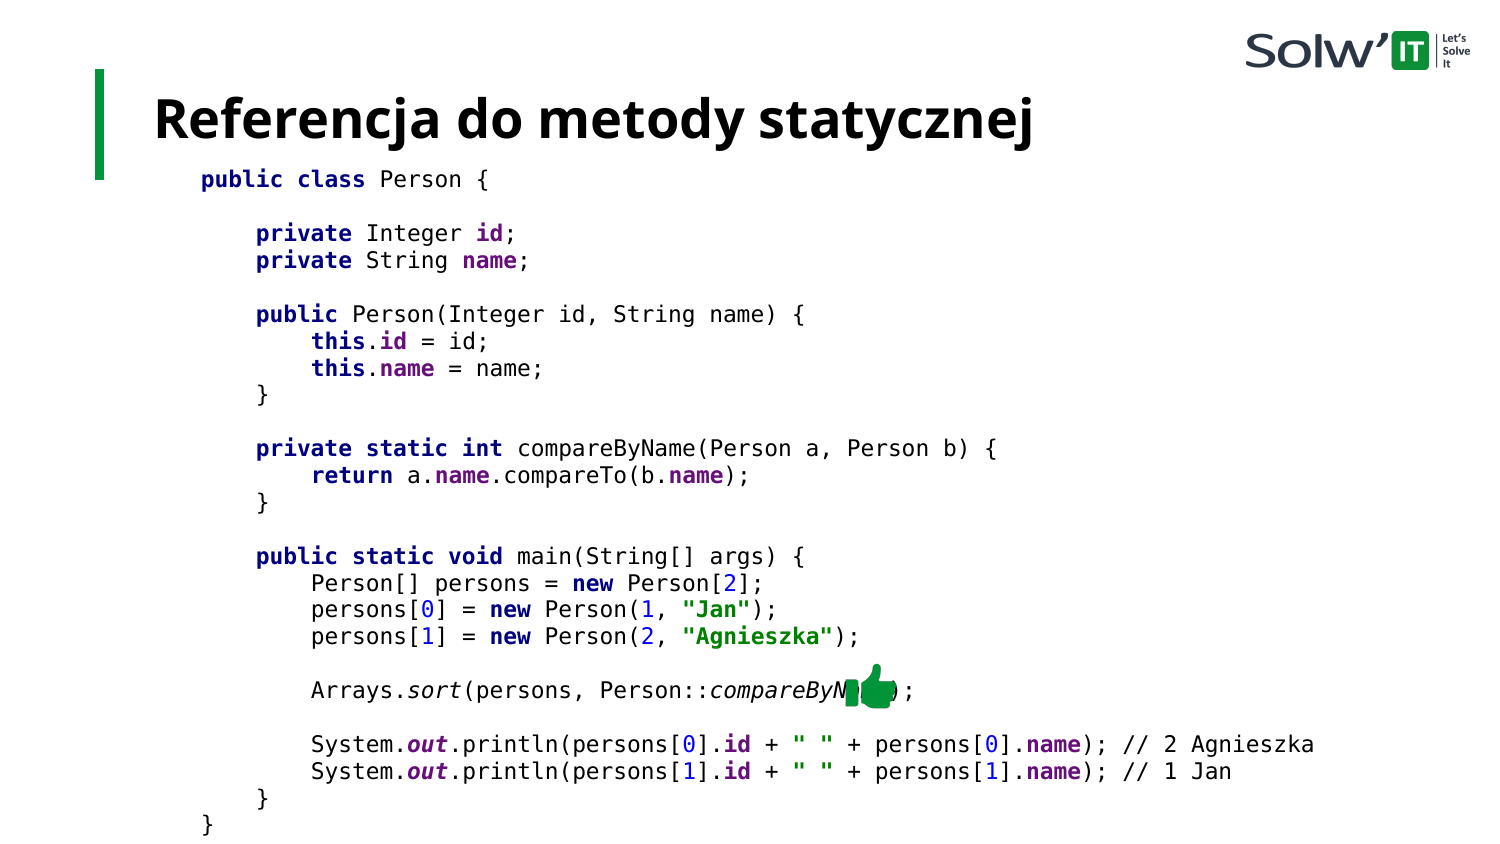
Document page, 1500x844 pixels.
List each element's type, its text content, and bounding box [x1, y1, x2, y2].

picture [1246, 31, 1470, 70]
picture [841, 656, 901, 716]
title Referencja do metody statycznej [138, 69, 1347, 211]
text_box public class Person { private Integer id; private String name; public Person(Integer id, String name) { this.id = id; this.name = name; } private static int compareByName(Person a, Person b) { return a.name.compareTo(b.name); } public static void main(String[] args) { Person[] persons = new Person[2]; persons[0] = new Person(1, "Jan"); persons[1] = new Person(2, "Agnieszka"); Arrays.sort(persons, Person::compareByName); System.out.println(persons[0].id + " " + persons[0].name); // 2 Agnieszka System.out.println(persons[1].id + " " + persons[1].name); // 1 Jan } } [186, 158, 1430, 813]
